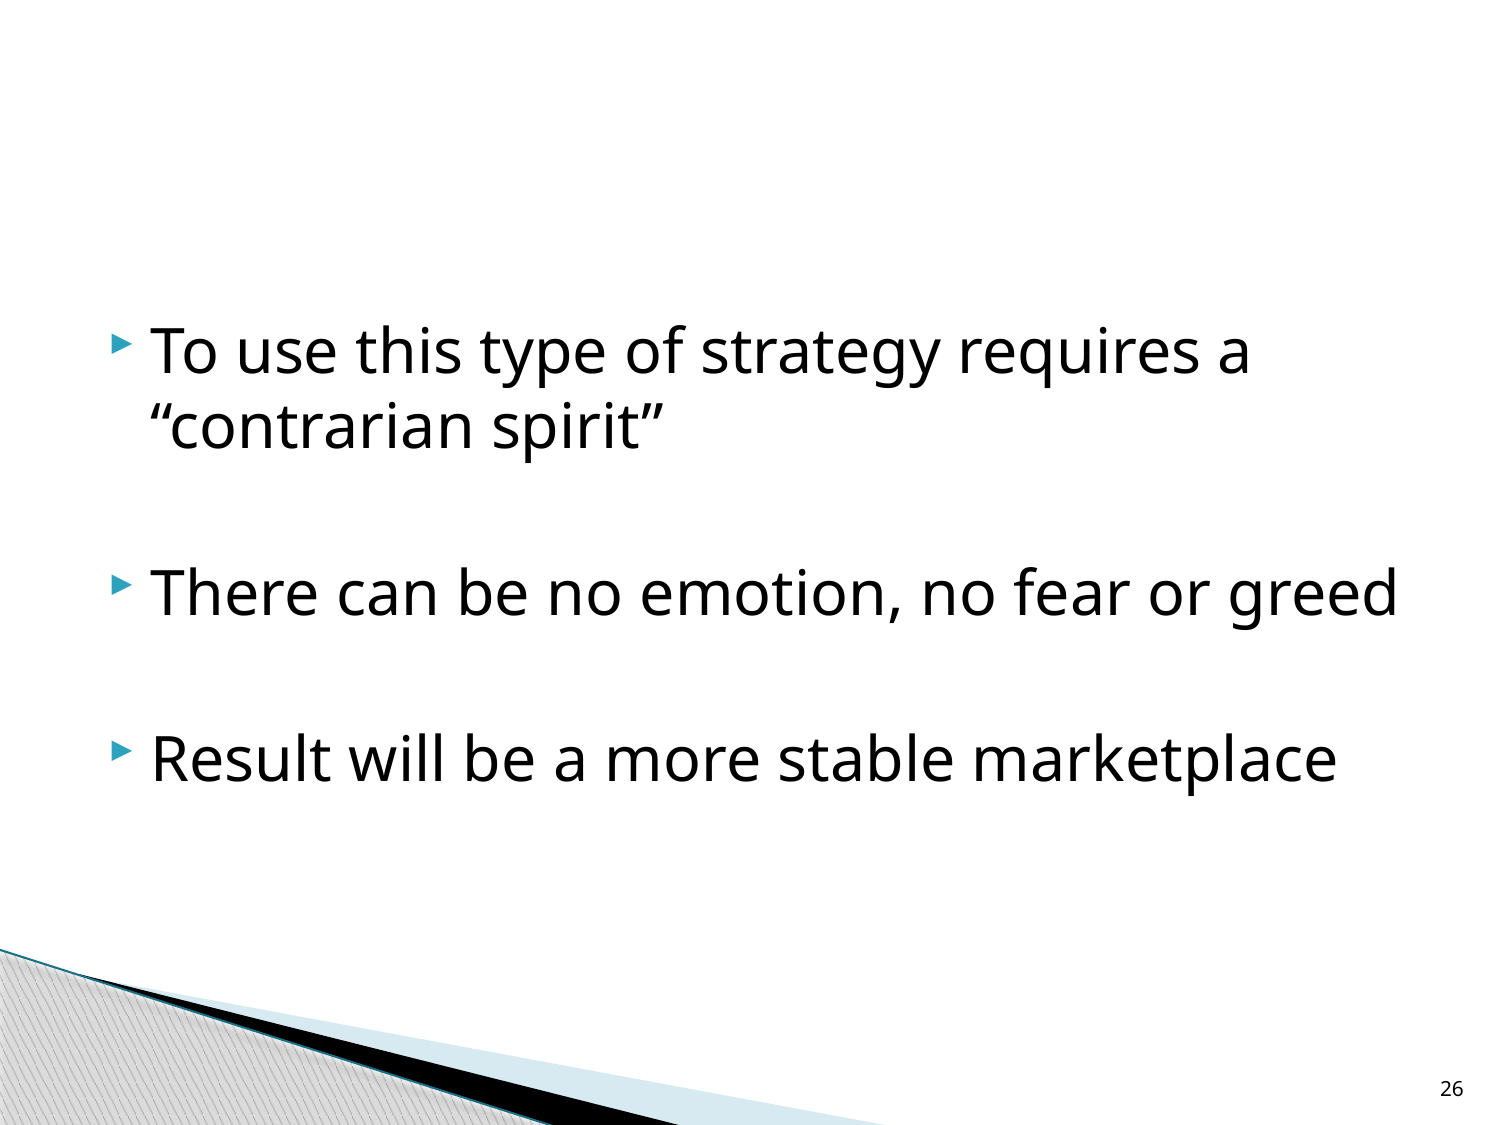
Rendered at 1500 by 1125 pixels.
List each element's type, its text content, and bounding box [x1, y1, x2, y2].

slide_number 26 [1418, 1051, 1479, 1112]
list To use this type of strategy requires a “contrarian spirit” There can be no emotion, no fear or greed Result will be a more stable marketplace [75, 137, 1425, 880]
